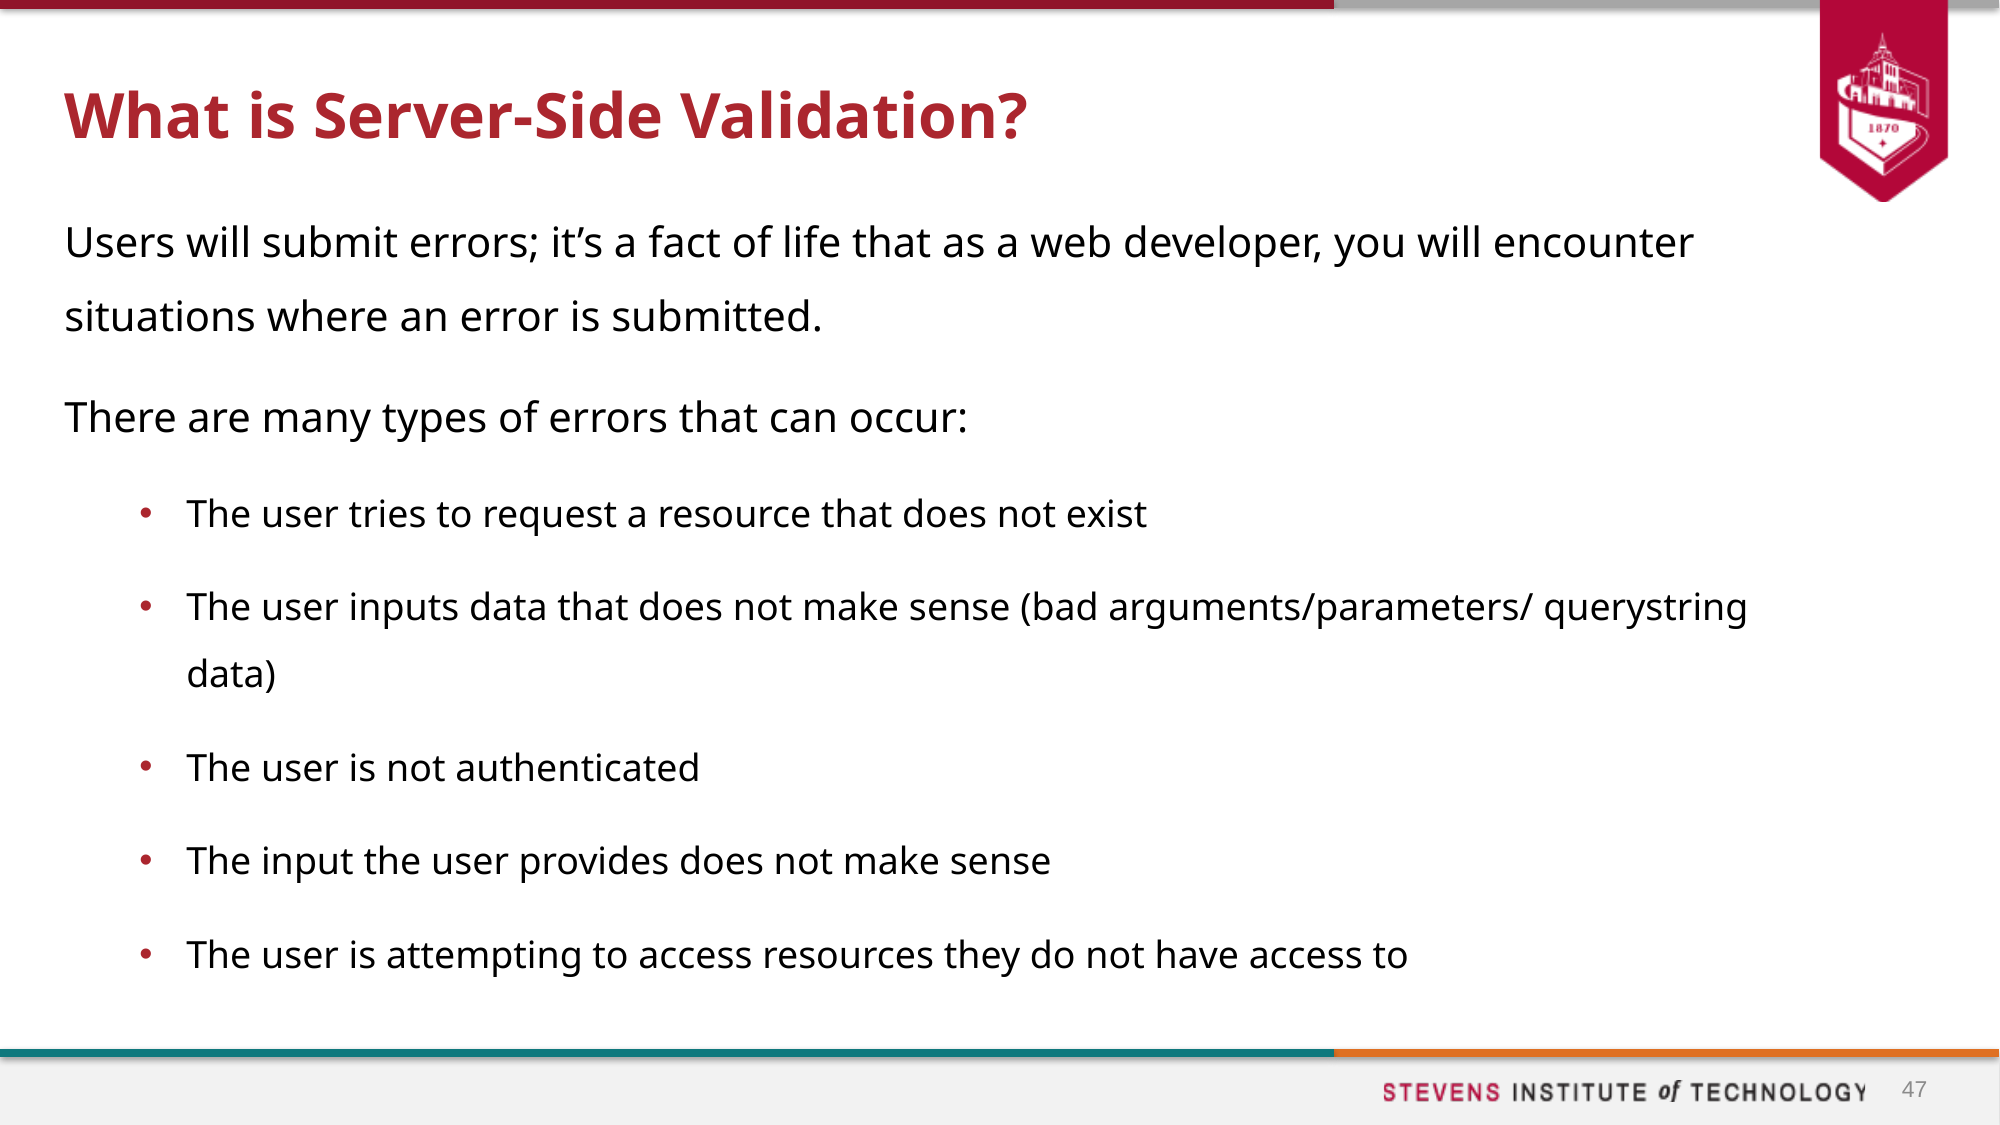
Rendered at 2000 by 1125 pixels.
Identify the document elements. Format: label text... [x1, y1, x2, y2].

list Users will submit errors; it’s a fact of life that as a web developer, you will encounter situations where an error is submitted. There are many types of errors that can occur: The user tries to request a resource that does not exist The user inputs data that does not make sense (bad arguments/parameters/ querystring data) The user is not authenticated The input the user provides does not make sense The user is attempting to access resources they do not have access to [49, 184, 1951, 905]
title What is Server-Side Validation? [49, 68, 1647, 157]
slide_number 47 [1862, 1057, 1967, 1118]
